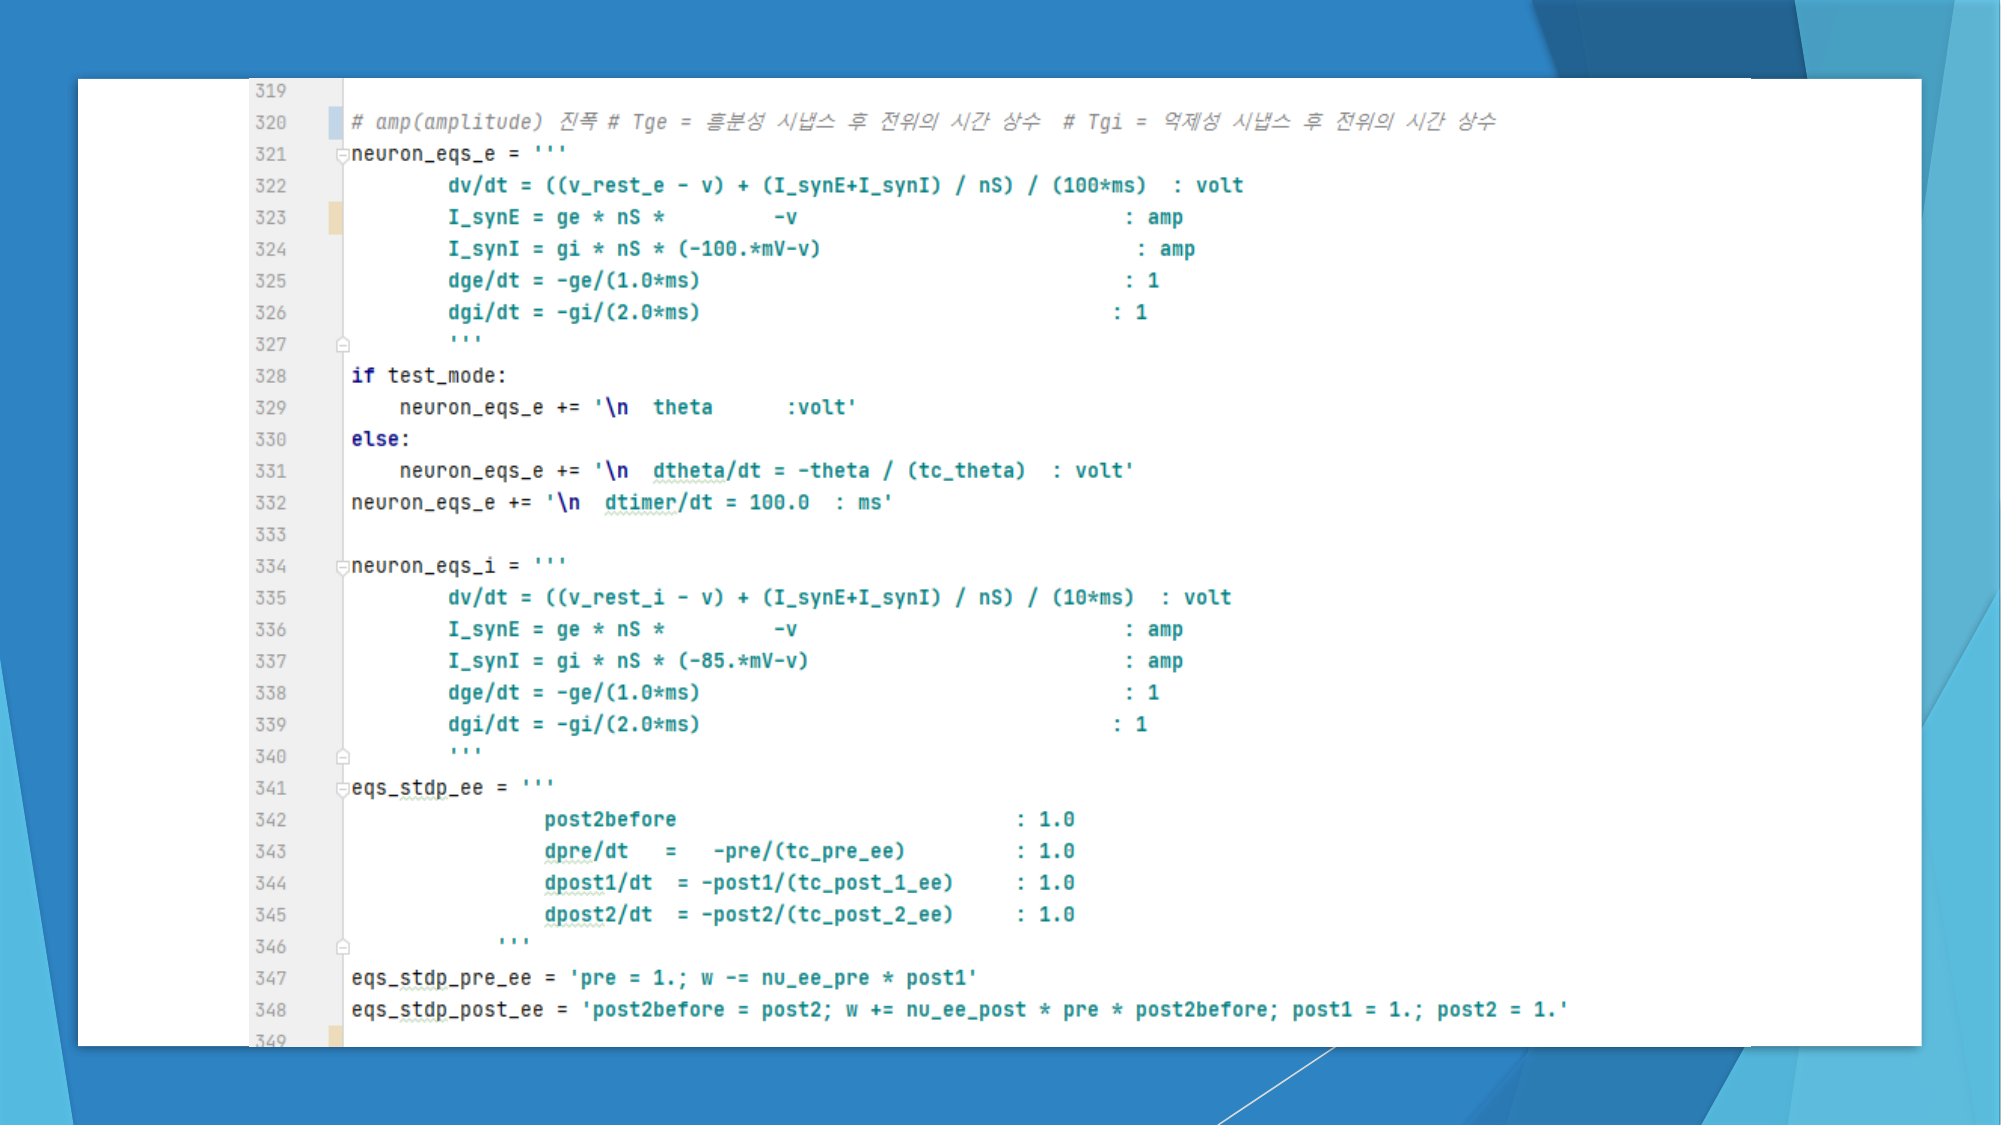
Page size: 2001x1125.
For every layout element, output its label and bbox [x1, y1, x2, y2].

text_box [0, 0, 2000, 1125]
picture [248, 78, 1751, 1047]
